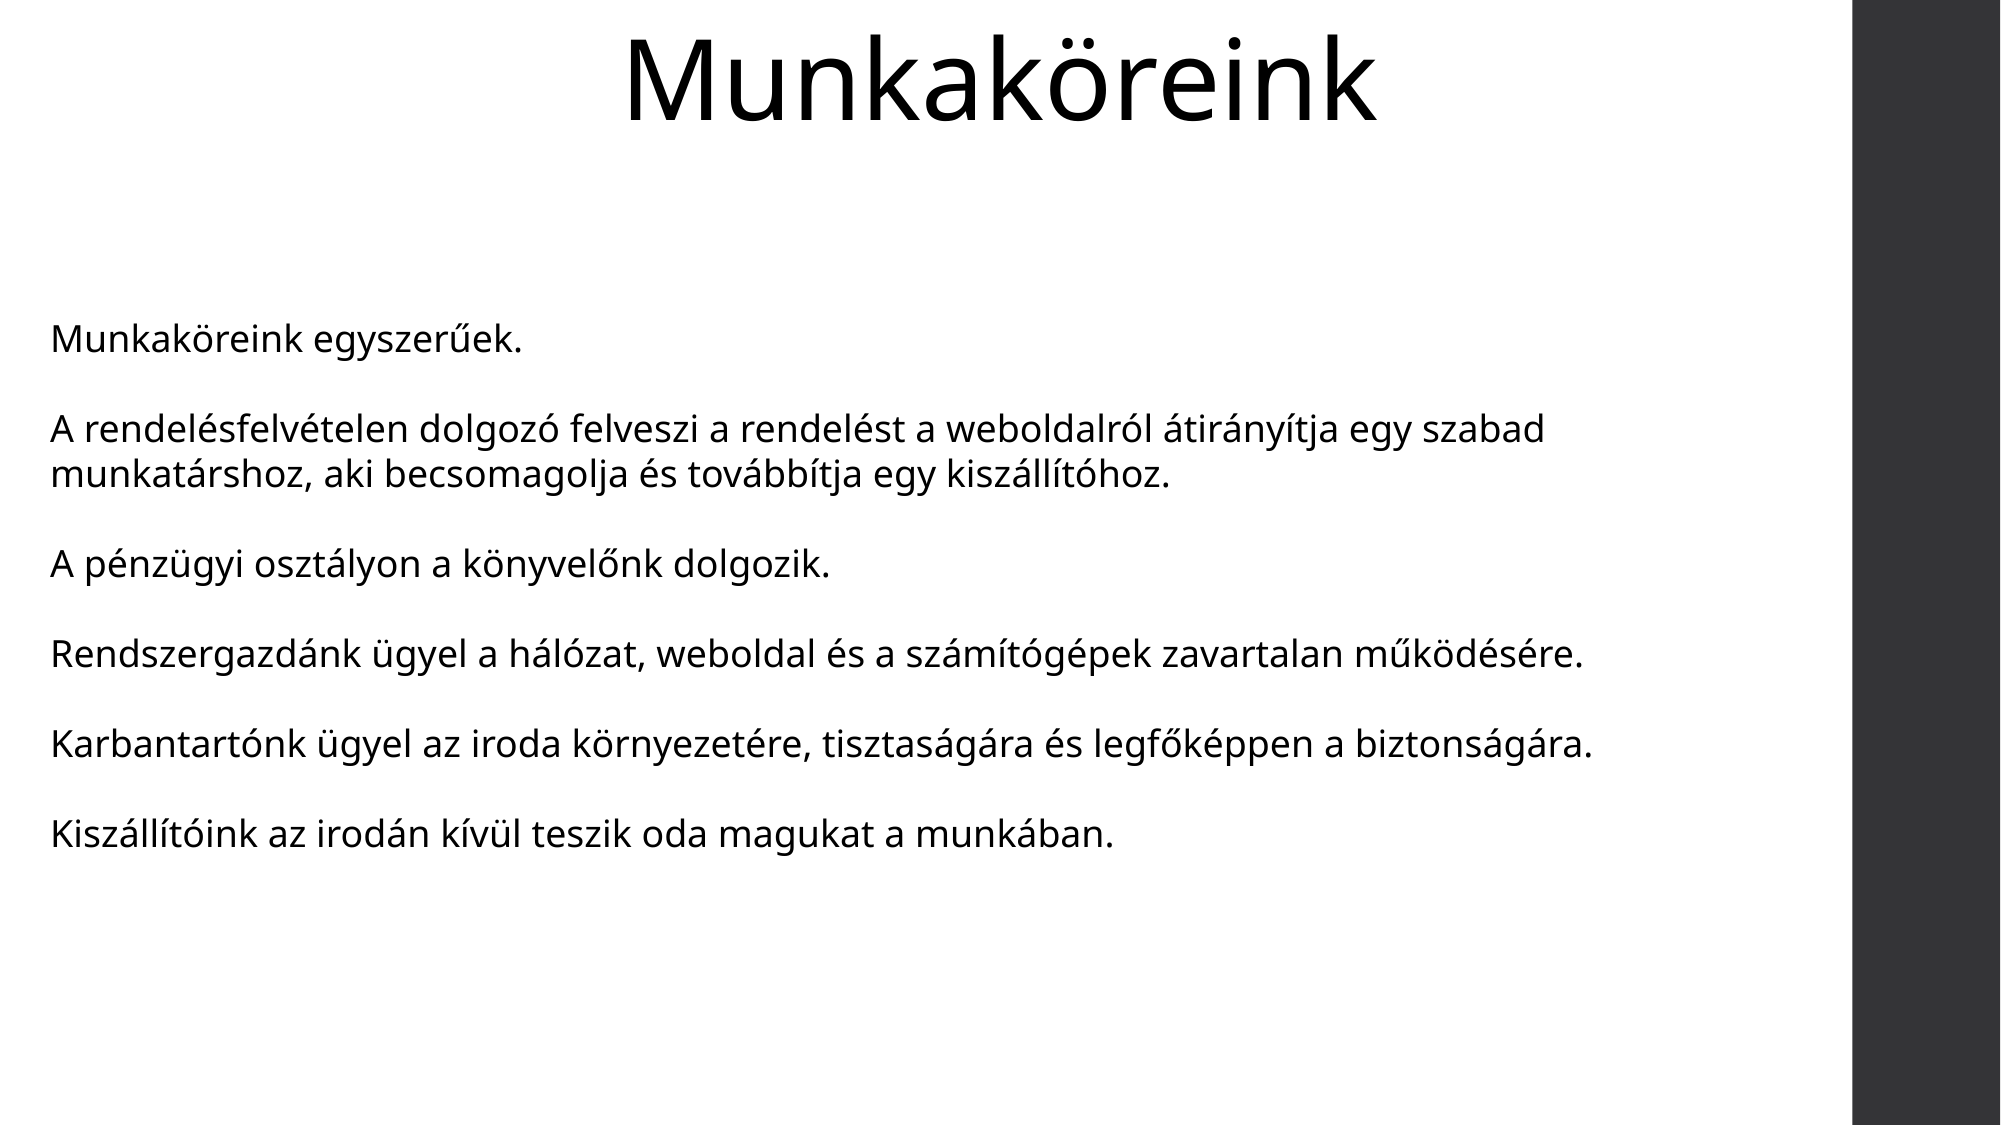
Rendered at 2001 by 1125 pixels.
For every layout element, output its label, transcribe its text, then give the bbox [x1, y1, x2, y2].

text_box Munkaköreink [594, 0, 1406, 150]
text_box Munkaköreink egyszerűek. A rendelésfelvételen dolgozó felveszi a rendelést a weboldalról átirányítja egy szabad munkatárshoz, aki becsomagolja és továbbítja egy kiszállítóhoz. A pénzügyi osztályon a könyvelőnk dolgozik. Rendszergazdánk ügyel a hálózat, weboldal és a számítógépek zavartalan működésére. Karbantartónk ügyel az iroda környezetére, tisztaságára és legfőképpen a biztonságára. Kiszállítóink az irodán kívül teszik oda magukat a munkában. [35, 307, 1686, 863]
